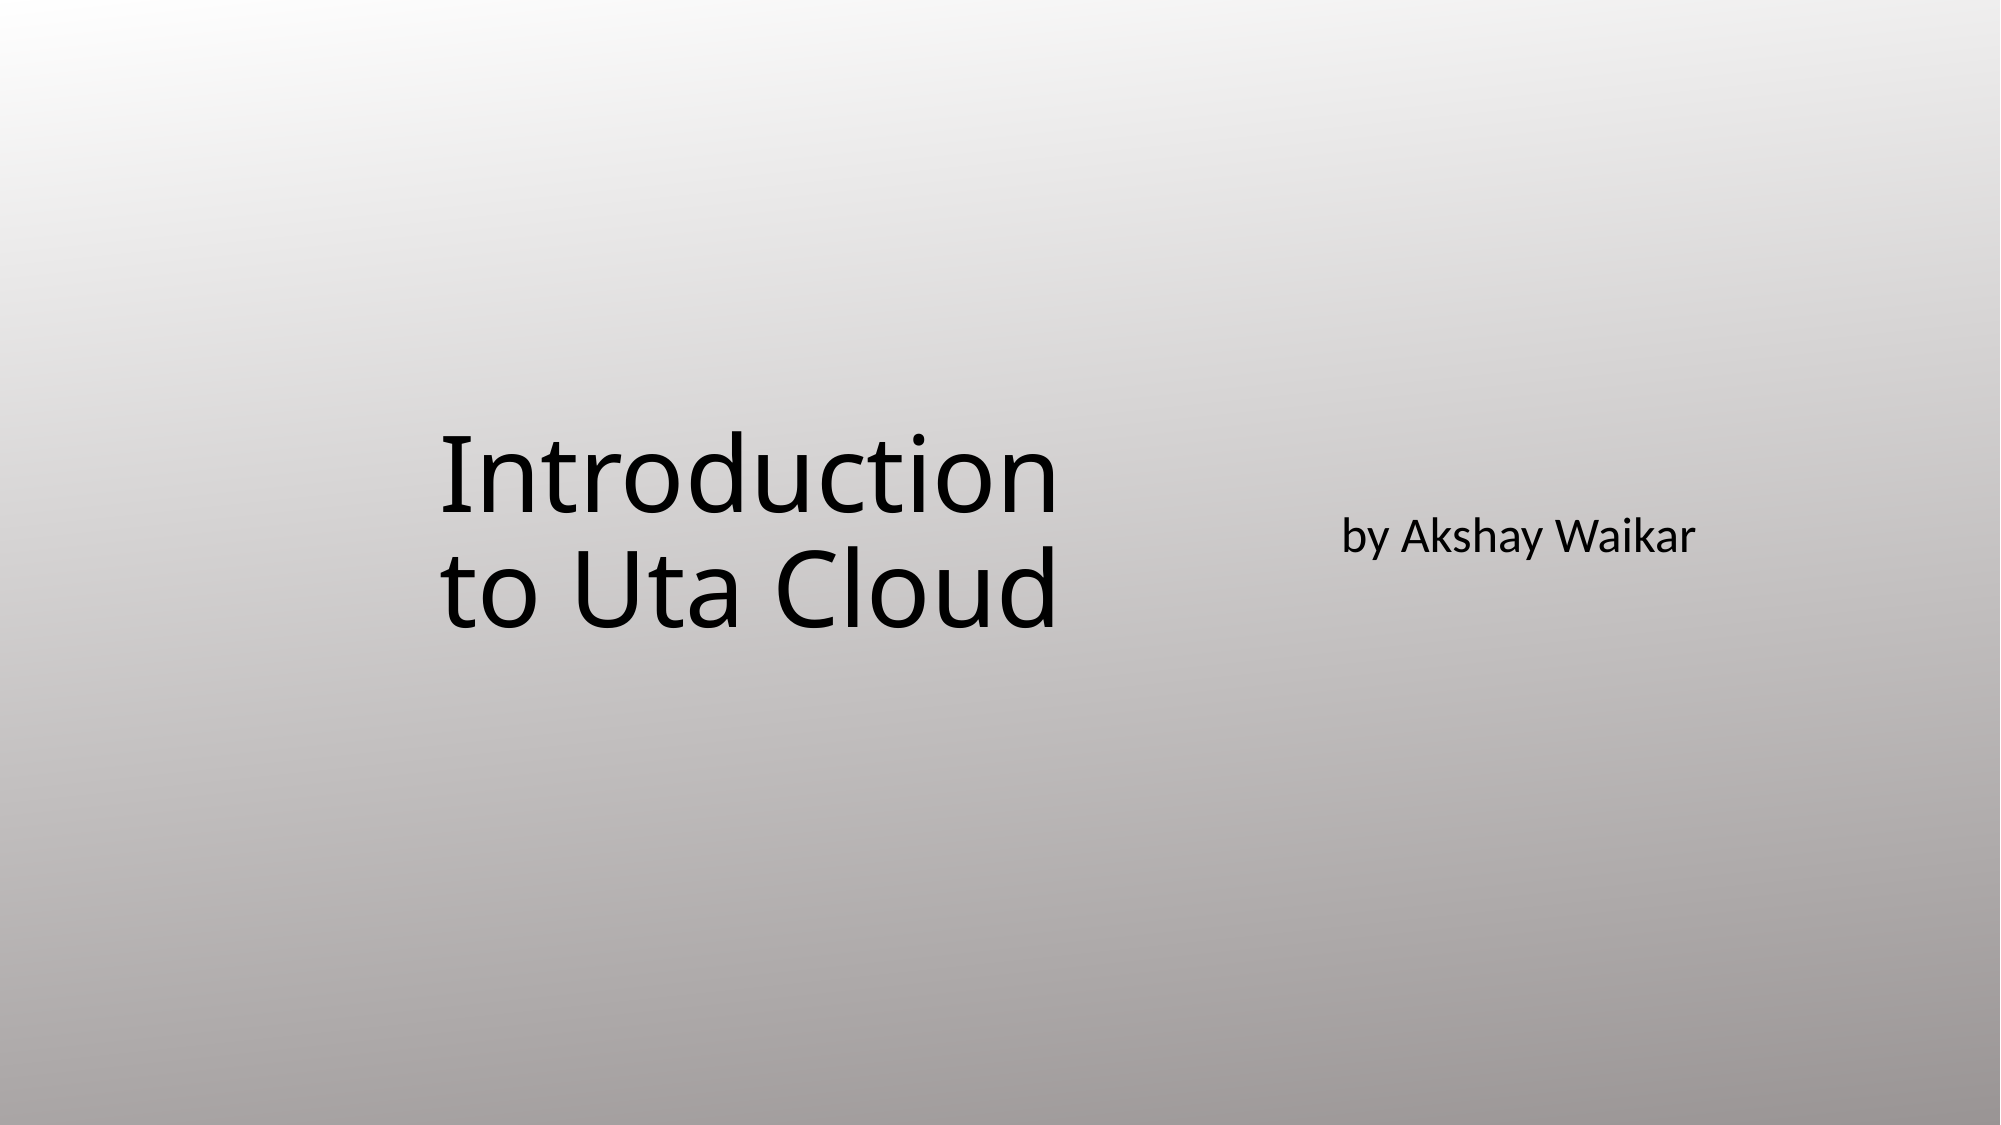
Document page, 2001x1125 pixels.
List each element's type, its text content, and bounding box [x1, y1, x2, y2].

subtitle by Akshay Waikar [1287, 184, 1750, 888]
title Introduction to Uta Cloud [335, 184, 1078, 888]
